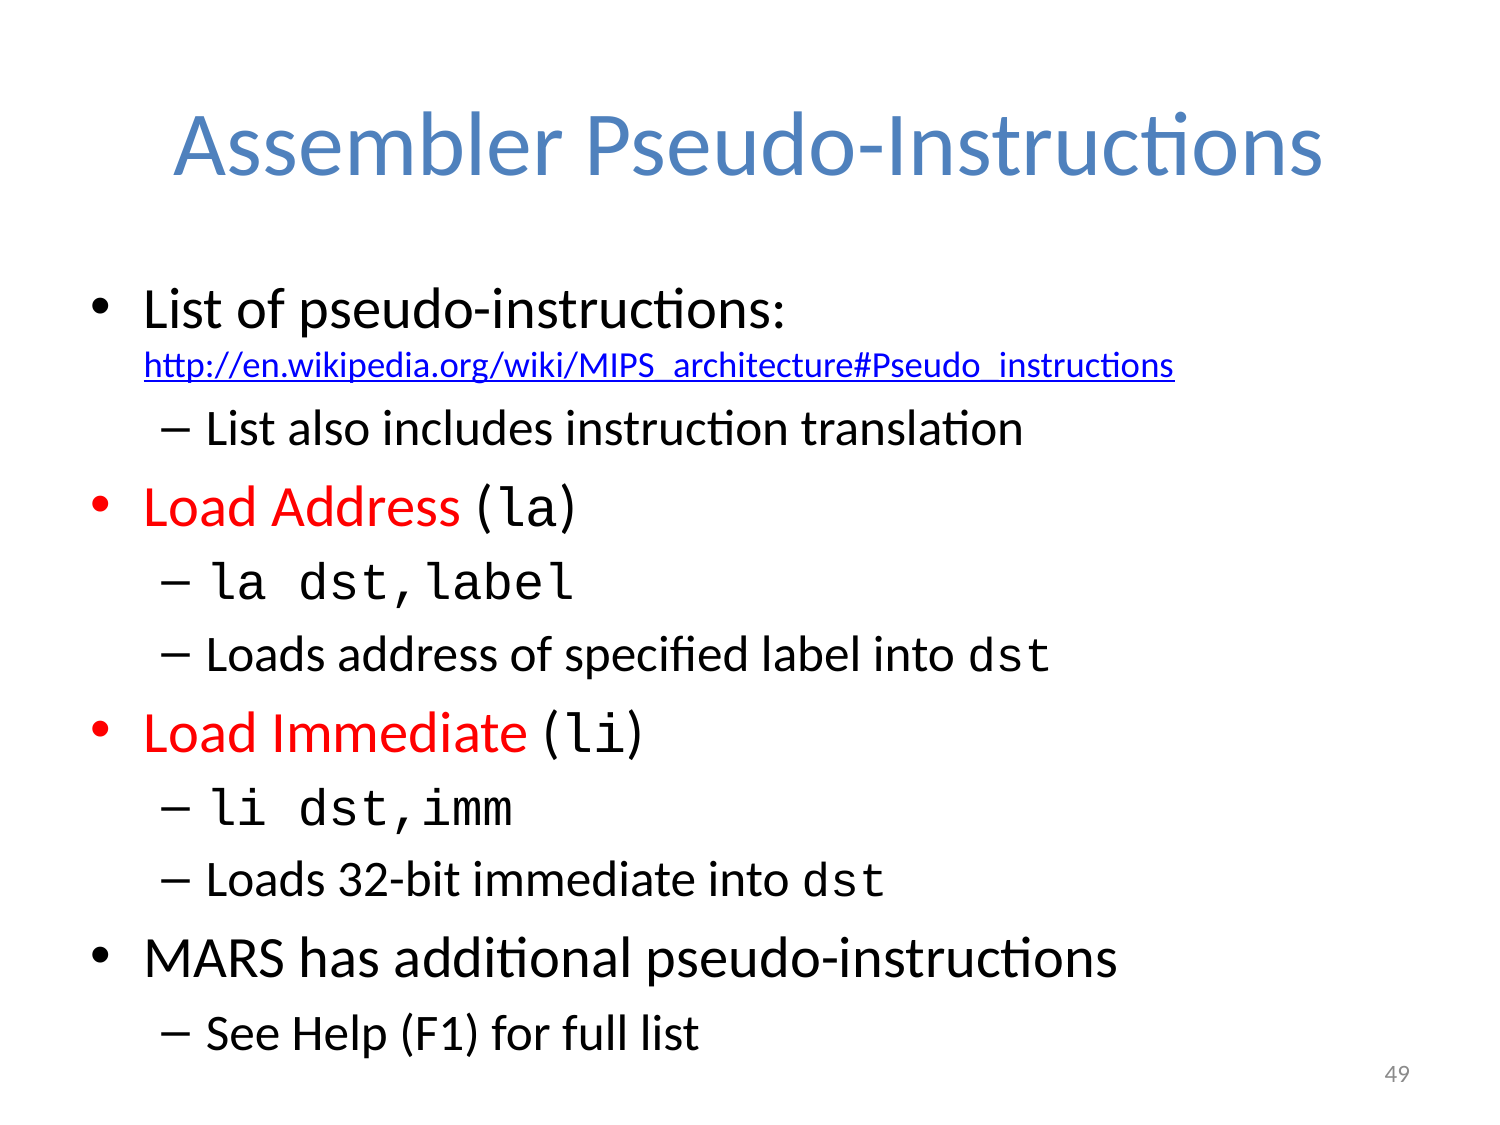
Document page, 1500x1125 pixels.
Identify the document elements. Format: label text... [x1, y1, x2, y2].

slide_number 49 [1074, 1042, 1425, 1103]
title Assembler Pseudo-Instructions [75, 45, 1425, 233]
list List of pseudo-instructions: http://en.wikipedia.org/wiki/MIPS_architecture#Pseudo_instructions List also includes instruction translation Load Address (la) la dst,label Loads address of specified label into dst Load Immediate (li) li dst,imm Loads 32-bit immediate into dst MARS has additional pseudo-instructions See Help (F1) for full list [75, 262, 1425, 1072]
